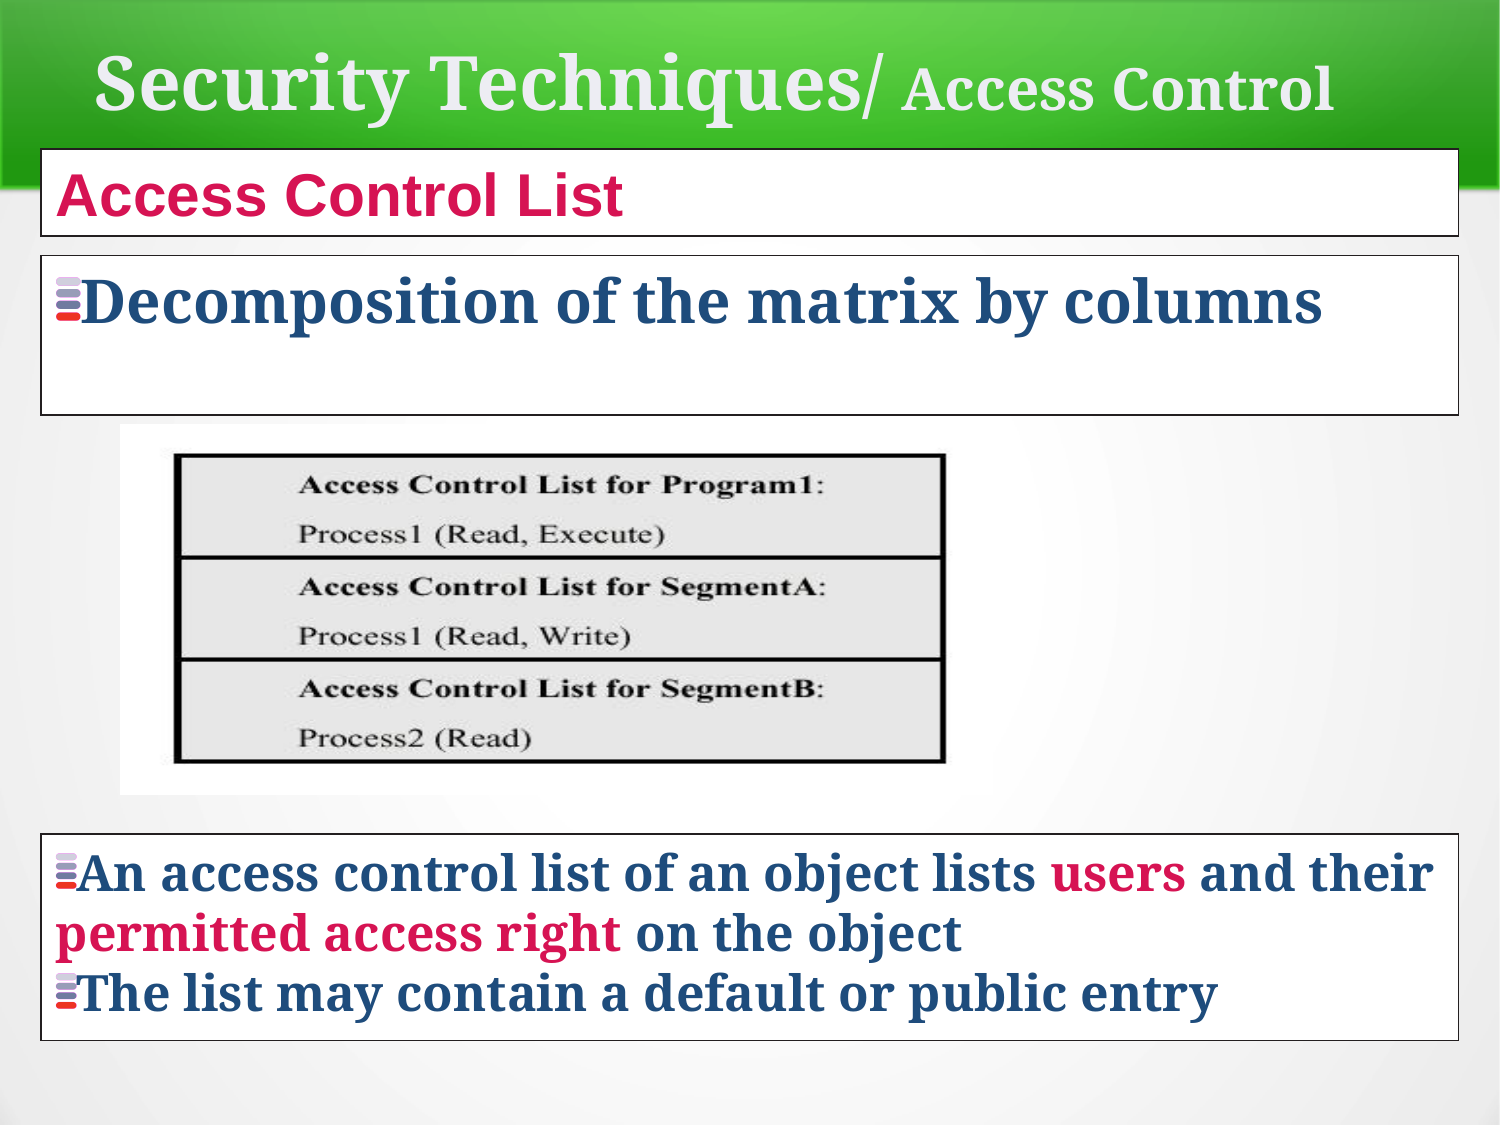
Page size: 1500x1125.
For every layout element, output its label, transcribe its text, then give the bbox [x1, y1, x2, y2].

picture [0, 0, 1500, 1125]
text_box Security Techniques/ Access Control [64, 16, 1441, 145]
text_box Decomposition of the matrix by columns [41, 255, 1459, 415]
text_box An access control list of an object lists users and their permitted access right on the object The list may contain a default or public entry [41, 834, 1459, 1041]
text_box Access Control List [41, 148, 1459, 236]
